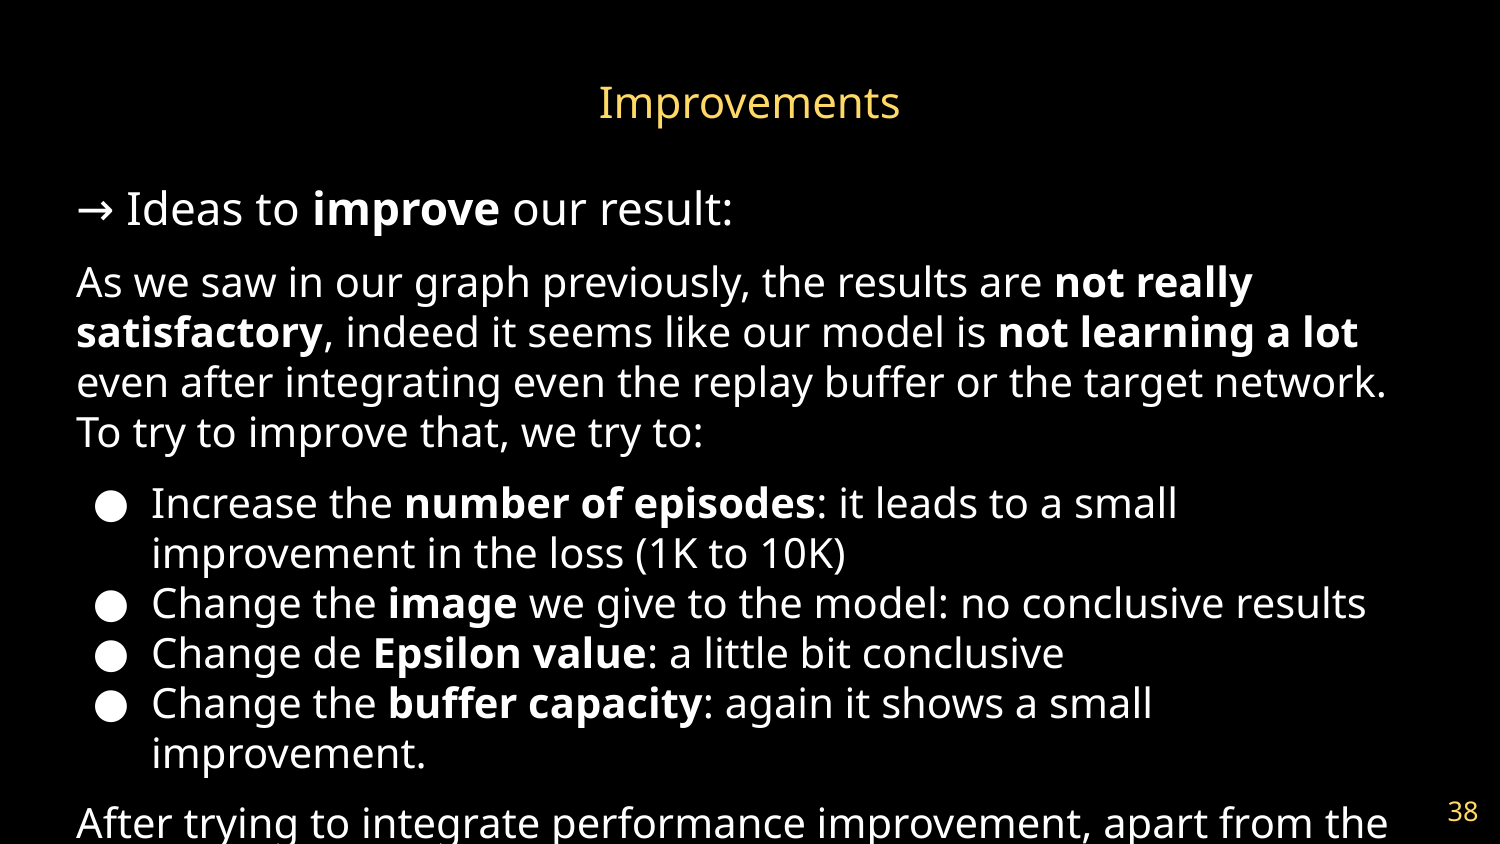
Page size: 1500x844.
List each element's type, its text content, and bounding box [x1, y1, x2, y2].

text_box → Ideas to improve our result: As we saw in our graph previously, the results are not really satisfactory, indeed it seems like our model is not learning a lot even after integrating even the replay buffer or the target network. To try to improve that, we try to: Increase the number of episodes: it leads to a small improvement in the loss (1K to 10K) Change the image we give to the model: no conclusive results Change de Epsilon value: a little bit conclusive Change the buffer capacity: again it shows a small improvement. After trying to integrate performance improvement, apart from the number of episode and the Epsilon value, nothing is very conclusive… [61, 164, 1449, 786]
slide_number ‹#› [1403, 779, 1494, 844]
title Improvements [51, 48, 1449, 142]
